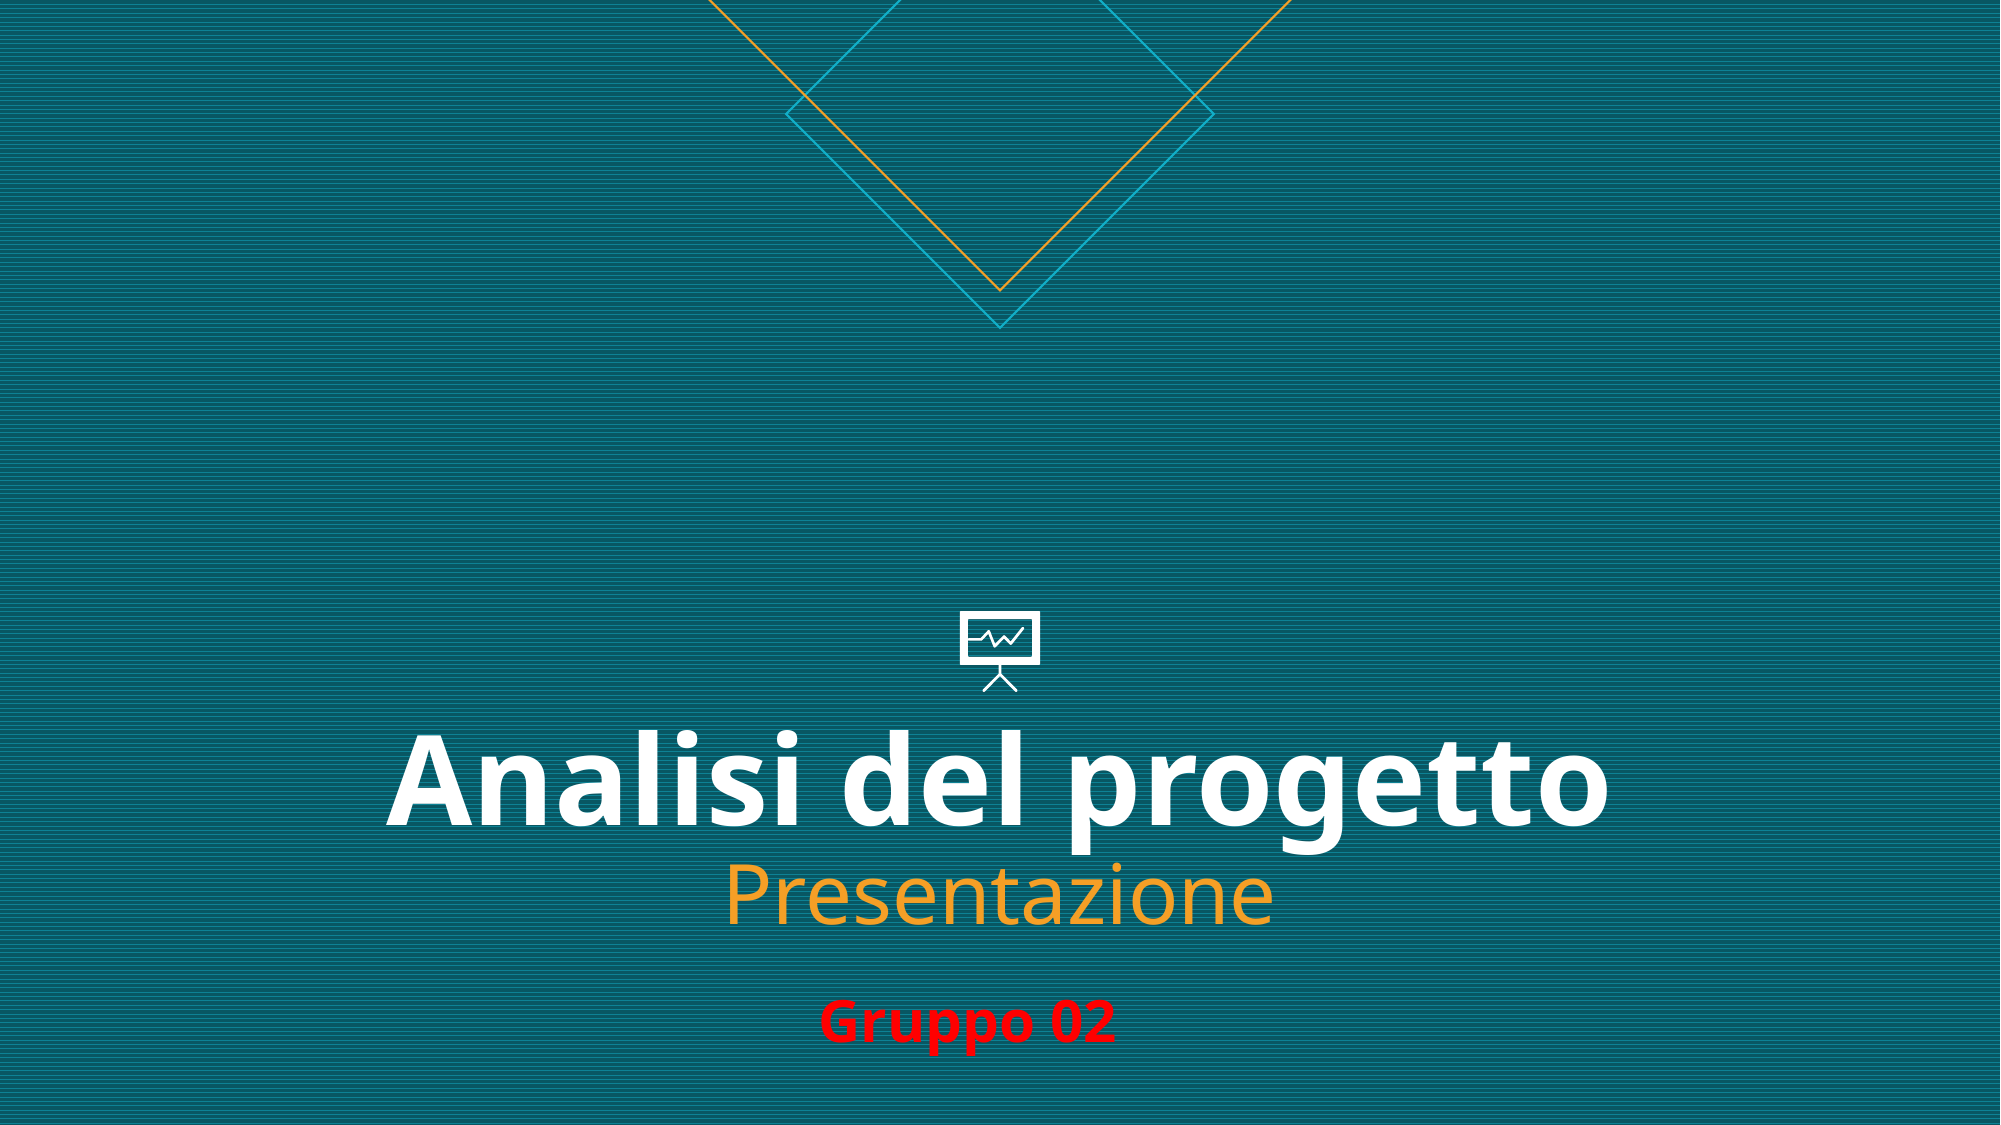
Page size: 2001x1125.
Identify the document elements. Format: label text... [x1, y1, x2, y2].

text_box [959, 611, 1041, 692]
title Analisi del progetto Presentazione [249, 717, 1750, 943]
text_box [708, 0, 1292, 292]
text_box [784, 95, 1216, 330]
text_box Gruppo 02 [765, 977, 1170, 1062]
